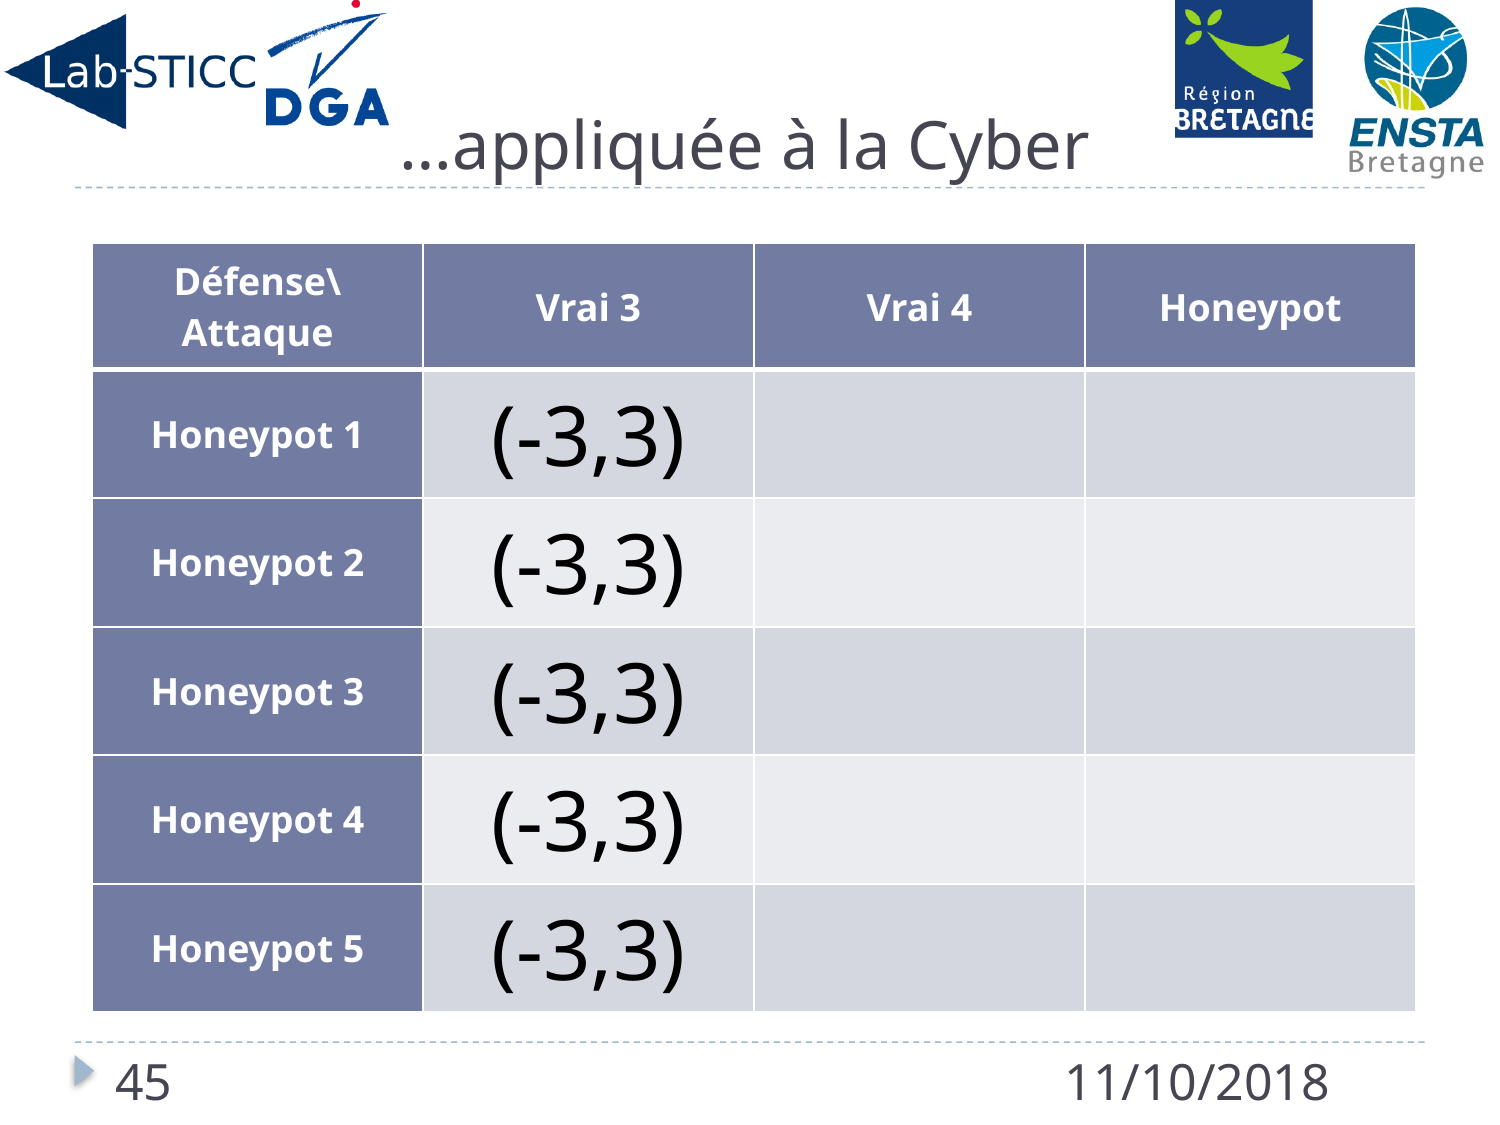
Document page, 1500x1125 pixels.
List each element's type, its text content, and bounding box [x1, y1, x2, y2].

table_cell [755, 885, 1084, 1011]
table_cell Honeypot 4 [93, 756, 422, 883]
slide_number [1051, 1042, 1426, 1103]
footer [475, 1042, 1051, 1103]
picture [1174, 0, 1313, 138]
table_cell Honeypot 5 [93, 885, 422, 1011]
table_cell Honeypot 2 [93, 499, 422, 626]
slide_number 45 [100, 1042, 426, 1103]
table_cell [1086, 756, 1415, 883]
table_cell [755, 628, 1084, 754]
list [4, 13, 255, 129]
table_header Défense\Attaque [93, 244, 422, 367]
table_cell [755, 756, 1084, 883]
table_cell (-3,3) [424, 628, 753, 754]
table_cell [1086, 628, 1415, 754]
table_header Vrai 4 [755, 244, 1084, 367]
picture [1339, 0, 1493, 185]
table_cell [1086, 499, 1415, 626]
table_cell [755, 499, 1084, 626]
table_cell [1086, 885, 1415, 1011]
table_header Honeypot [1086, 244, 1415, 367]
table_cell Honeypot 1 [93, 372, 422, 497]
table_cell (-3,3) [424, 372, 753, 497]
table_header Vrai 3 [424, 244, 753, 367]
picture [266, 0, 389, 126]
table_cell (-3,3) [424, 756, 753, 883]
table_cell (-3,3) [424, 885, 753, 1011]
title …appliquée à la Cyber [70, 27, 1333, 190]
table_cell [1086, 372, 1415, 497]
table_cell [755, 372, 1084, 497]
table_cell (-3,3) [424, 499, 753, 626]
table_cell Honeypot 3 [93, 628, 422, 754]
